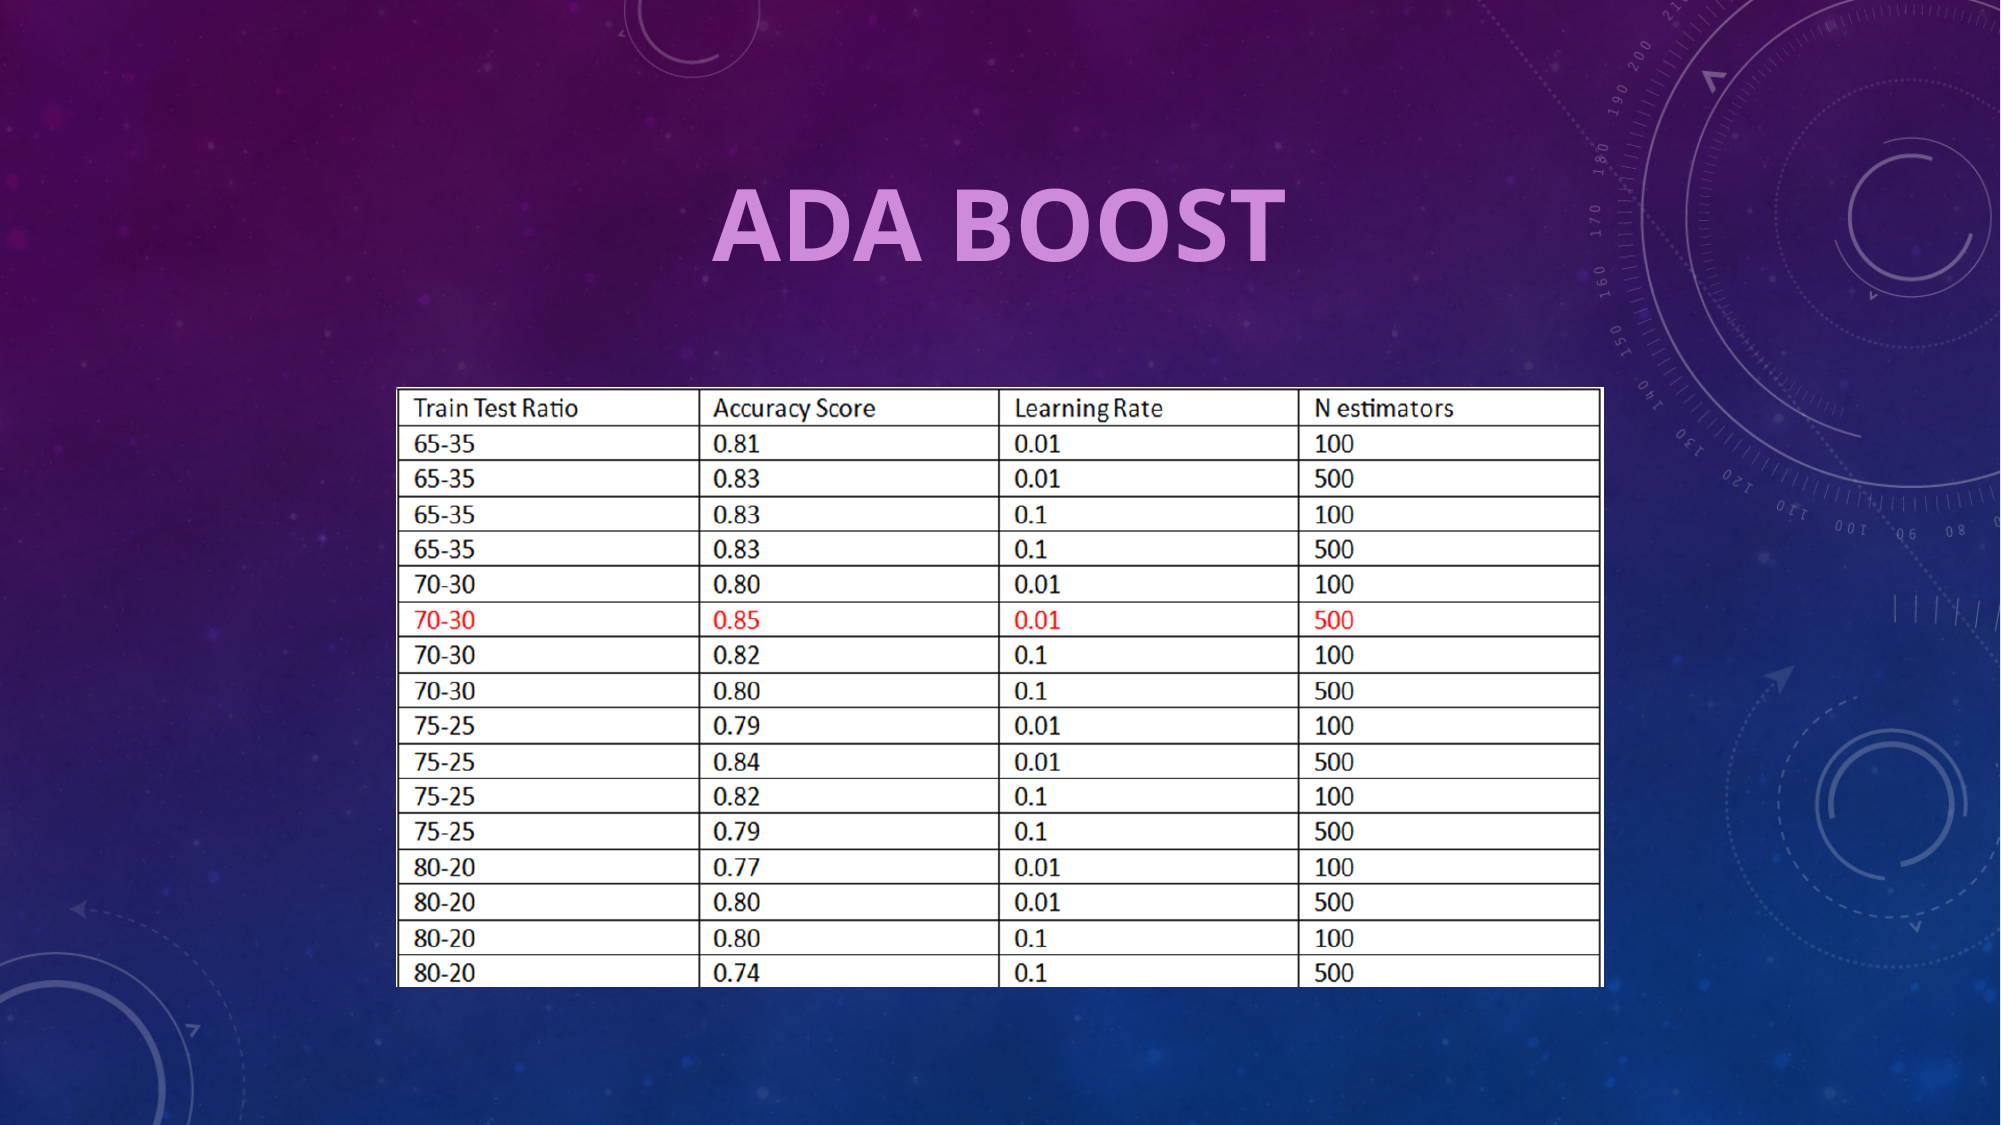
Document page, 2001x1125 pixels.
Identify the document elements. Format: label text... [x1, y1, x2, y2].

title Ada boost [169, 101, 1831, 341]
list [396, 387, 1604, 987]
picture [0, 0, 2001, 1125]
